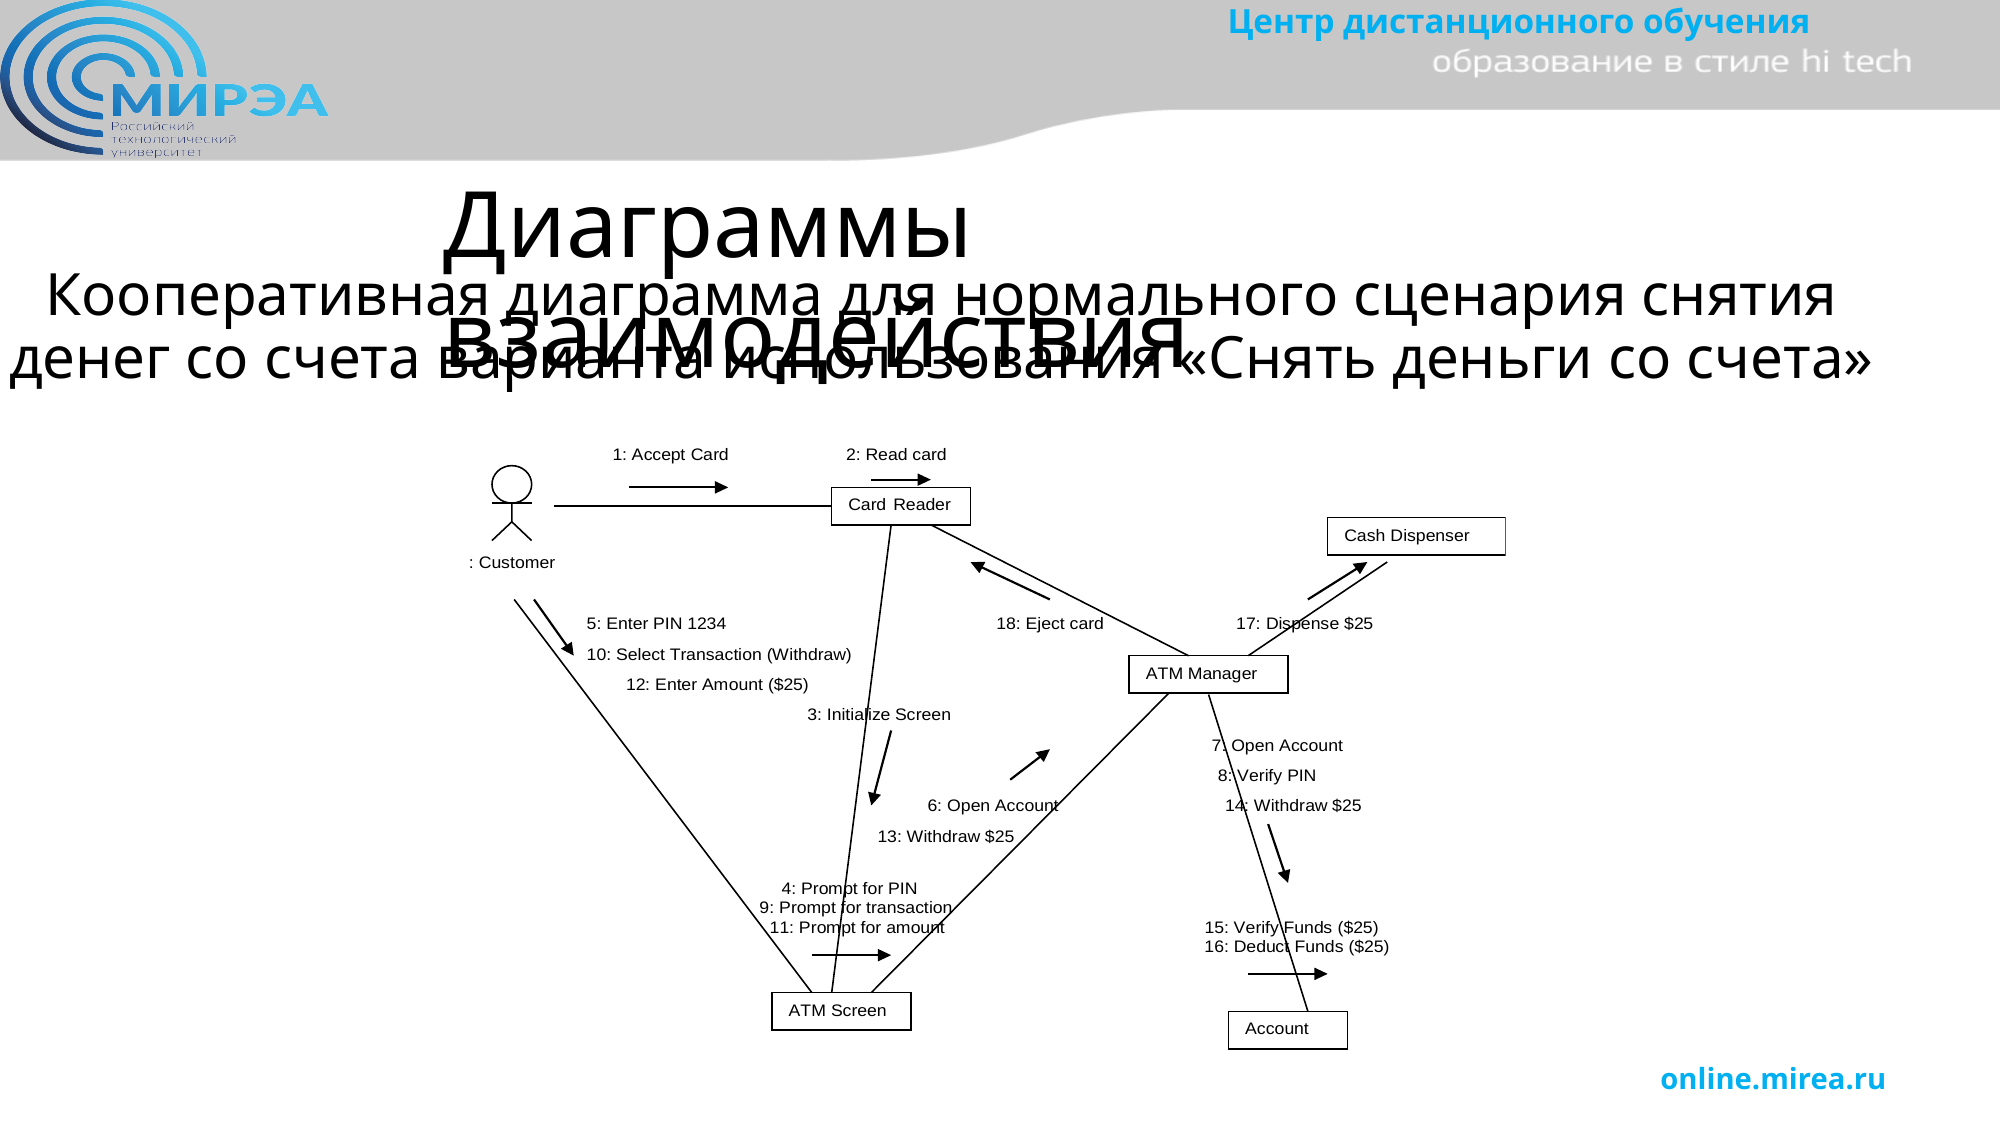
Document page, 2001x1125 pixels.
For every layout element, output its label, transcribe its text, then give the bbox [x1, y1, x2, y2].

picture [0, 0, 329, 159]
subtitle Диаграммы взаимодействия [428, 158, 1576, 258]
text_box Кооперативная диаграмма для нормального сценария снятия денег со счета варианта использования «Снять деньги со счета» [0, 258, 1895, 399]
picture [414, 400, 1506, 1082]
